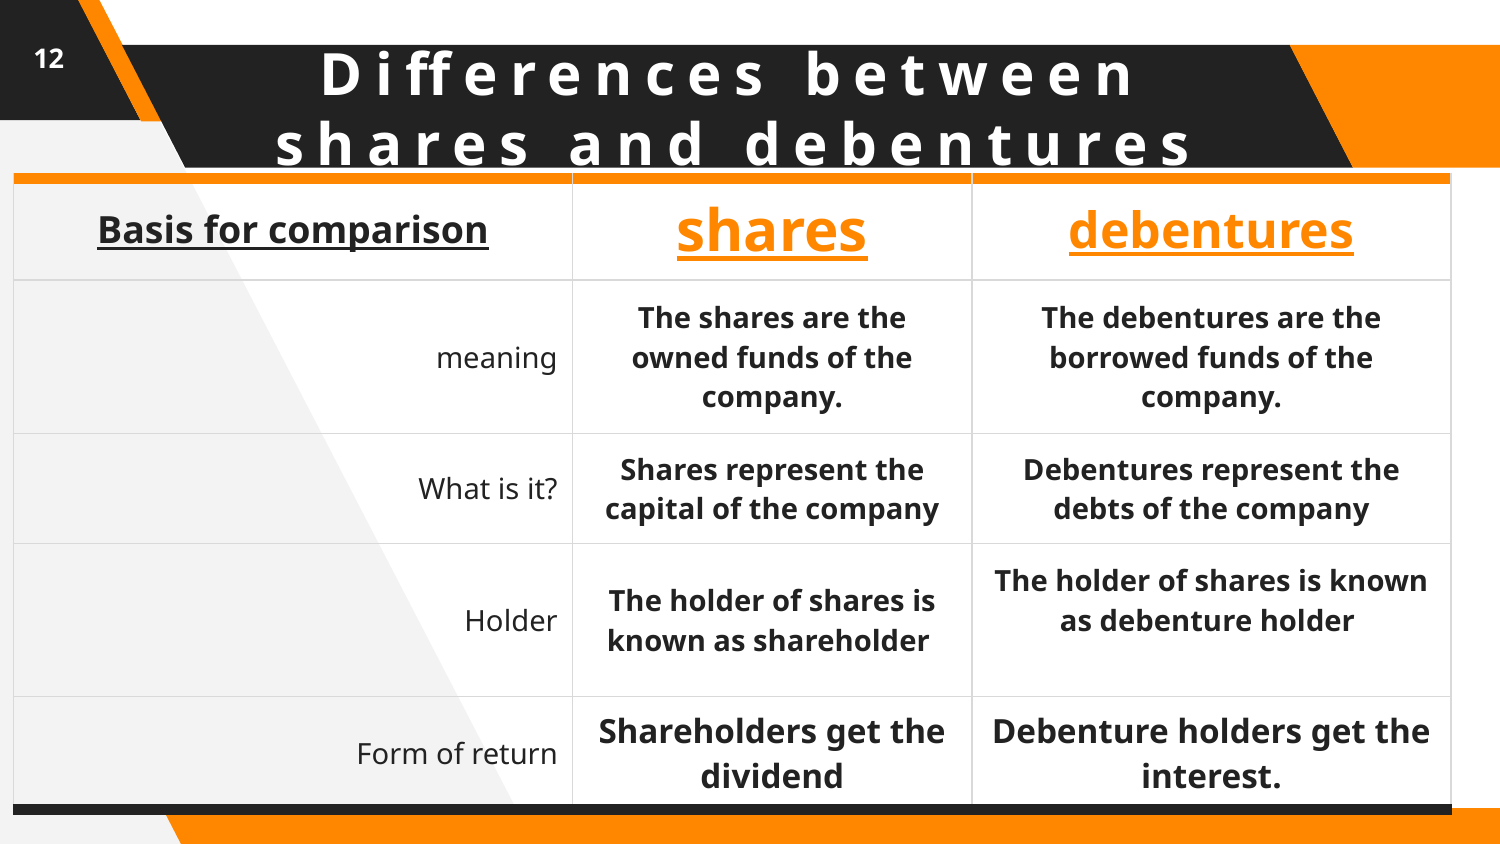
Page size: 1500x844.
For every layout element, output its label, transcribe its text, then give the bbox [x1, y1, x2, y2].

slide_number 12 [0, 0, 98, 121]
table_cell What is it? [14, 434, 572, 543]
table_cell meaning [14, 281, 572, 433]
table_cell Debenture holders get the interest. [973, 697, 1450, 804]
table_cell Debentures represent the debts of the company [973, 434, 1450, 543]
table_header shares [573, 184, 971, 279]
table_cell The shares are the owned funds of the company. [573, 281, 971, 433]
table_cell The holder of shares is known as shareholder [573, 544, 971, 696]
table_cell Shareholders get the dividend [573, 697, 971, 804]
table_header debentures [973, 184, 1450, 279]
table_cell The holder of shares is known as debenture holder [973, 544, 1450, 696]
table_cell Form of return [14, 697, 572, 804]
table_cell Shares represent the capital of the company [573, 434, 971, 543]
table_cell Holder [14, 544, 572, 696]
table_header Basis for comparison [14, 184, 572, 279]
table_cell The debentures are the borrowed funds of the company. [973, 281, 1450, 433]
title Differences between shares and debentures [181, 45, 1285, 169]
